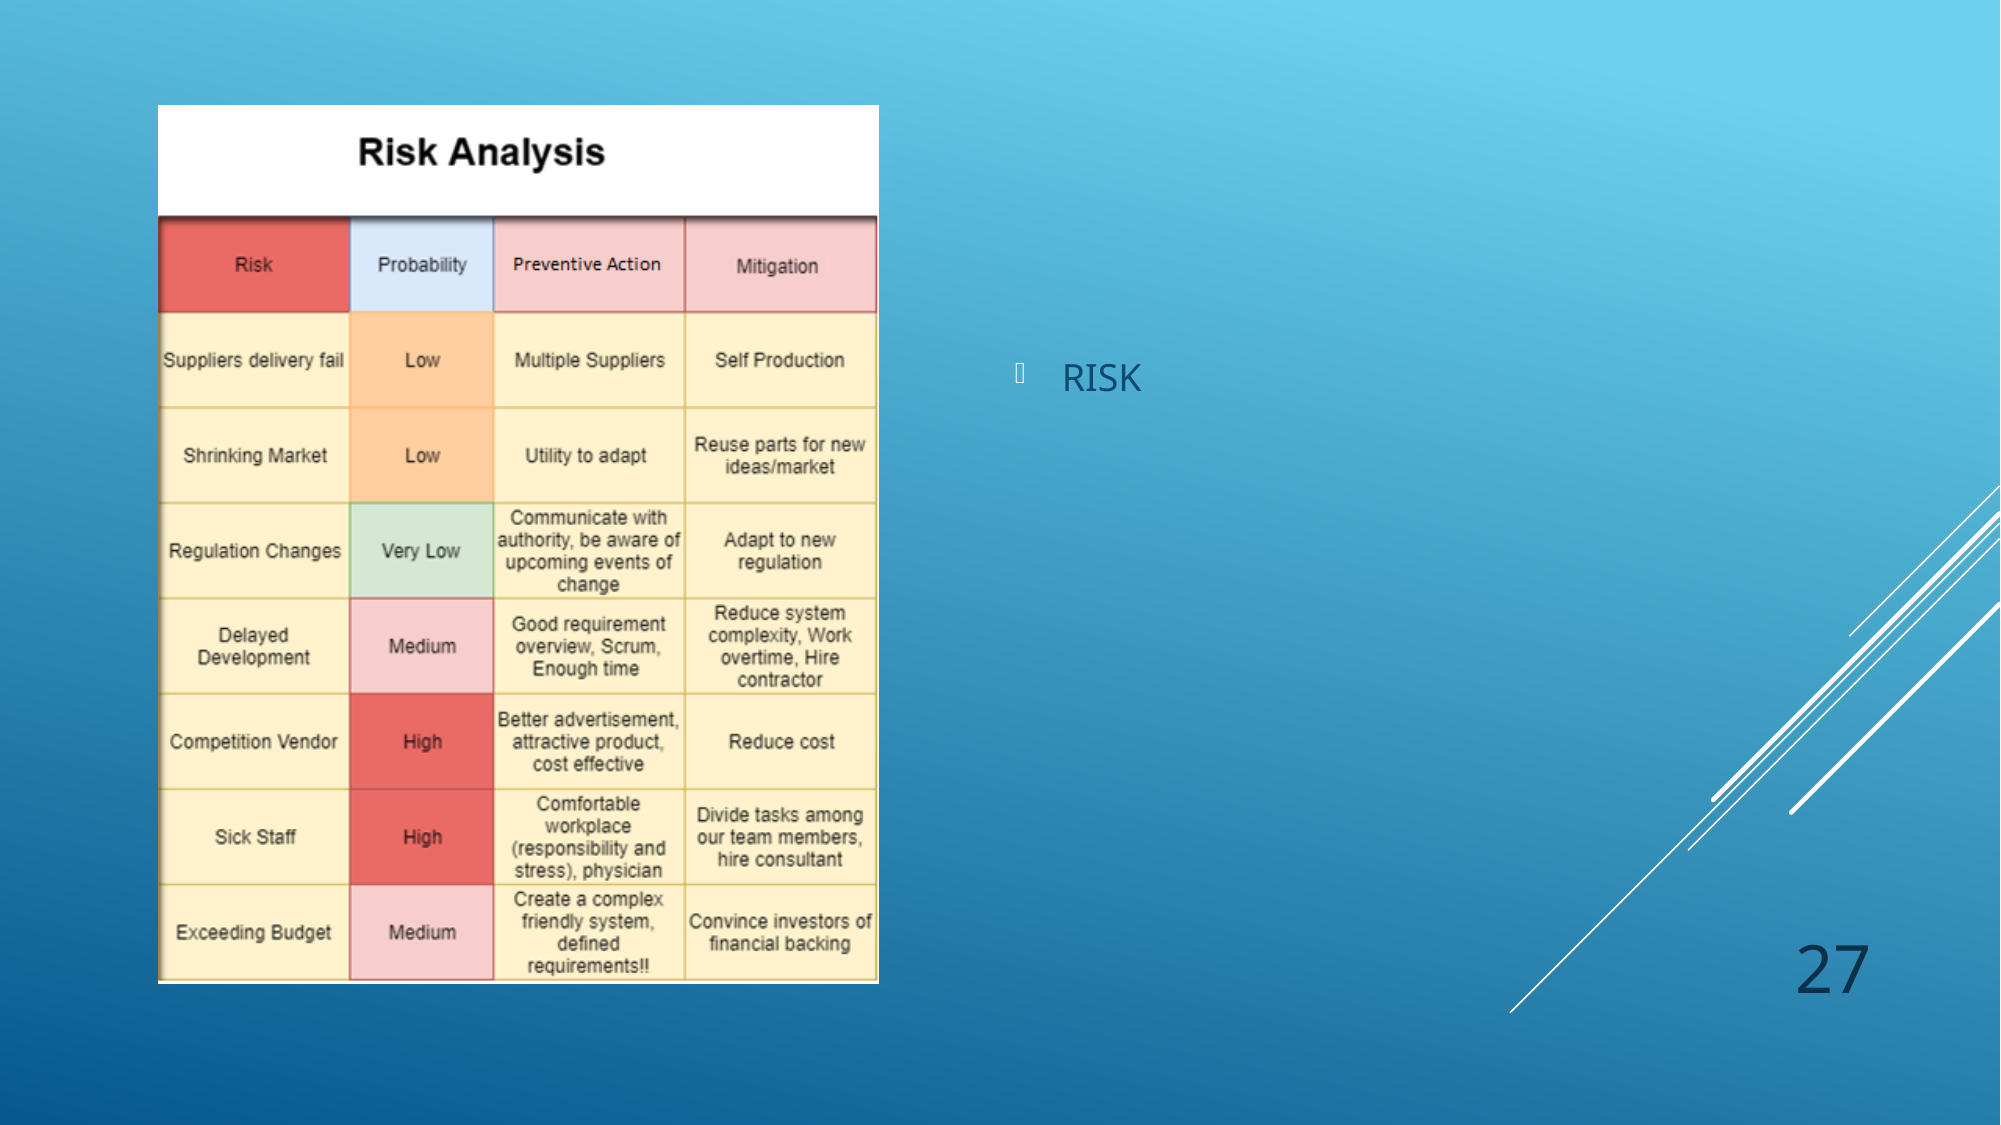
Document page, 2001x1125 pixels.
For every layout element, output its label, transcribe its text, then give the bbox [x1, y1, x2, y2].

picture [158, 105, 879, 984]
slide_number 27 [1700, 915, 1888, 1025]
list RISK [999, 112, 1791, 706]
